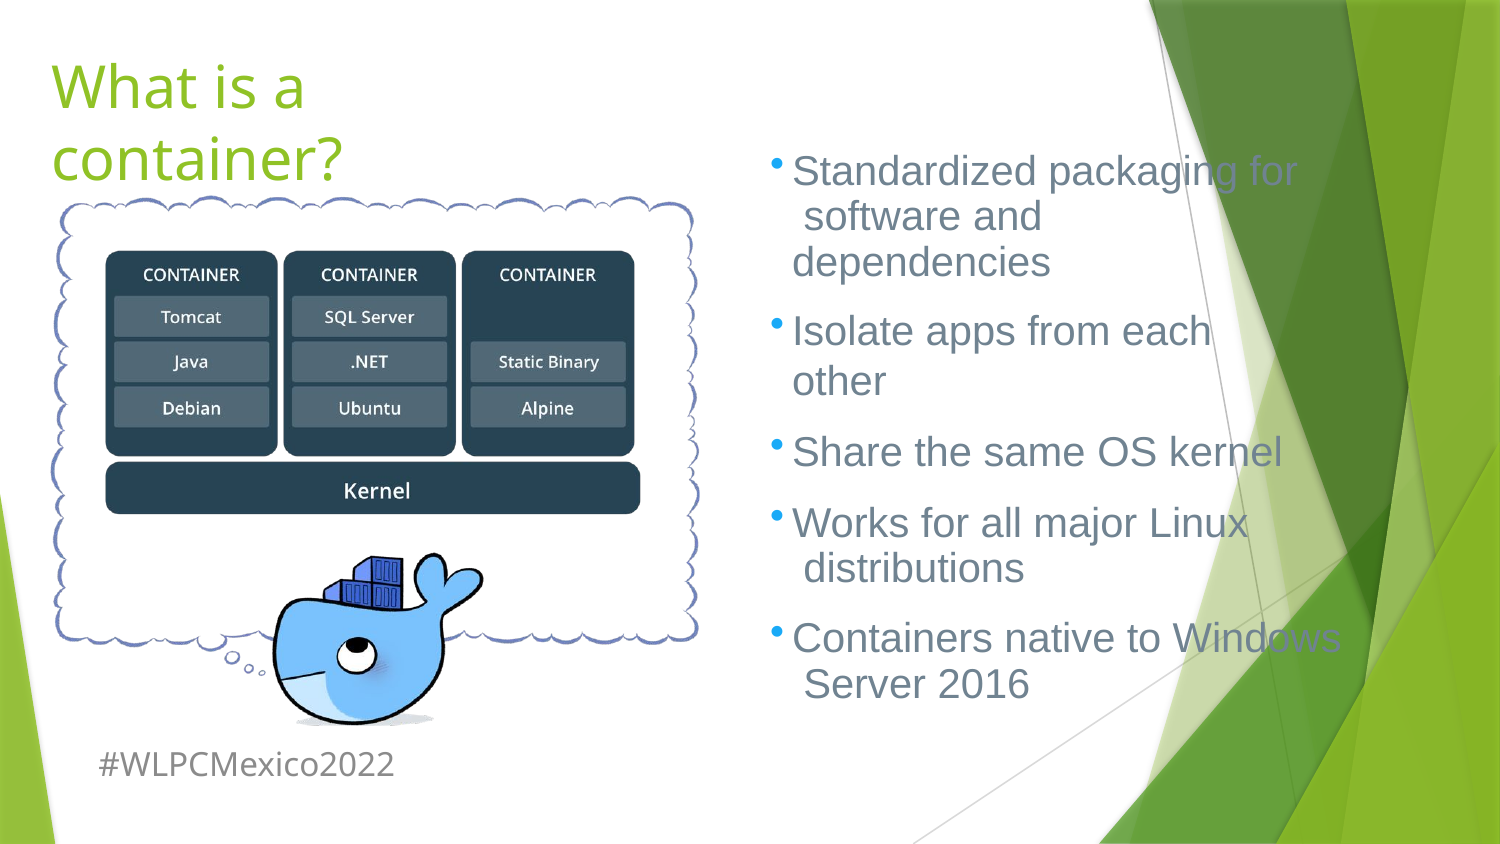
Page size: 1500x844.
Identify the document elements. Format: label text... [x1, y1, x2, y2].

footer #WLPCMexico2022 [83, 743, 859, 789]
title What is a container? [49, 46, 600, 192]
text_box [49, 195, 700, 726]
text_box Standardized packaging for software and dependencies Isolate apps from each other Share the same OS kernel Works for all major Linux distributions Containers native to Windows Server 2016 [768, 141, 1345, 707]
